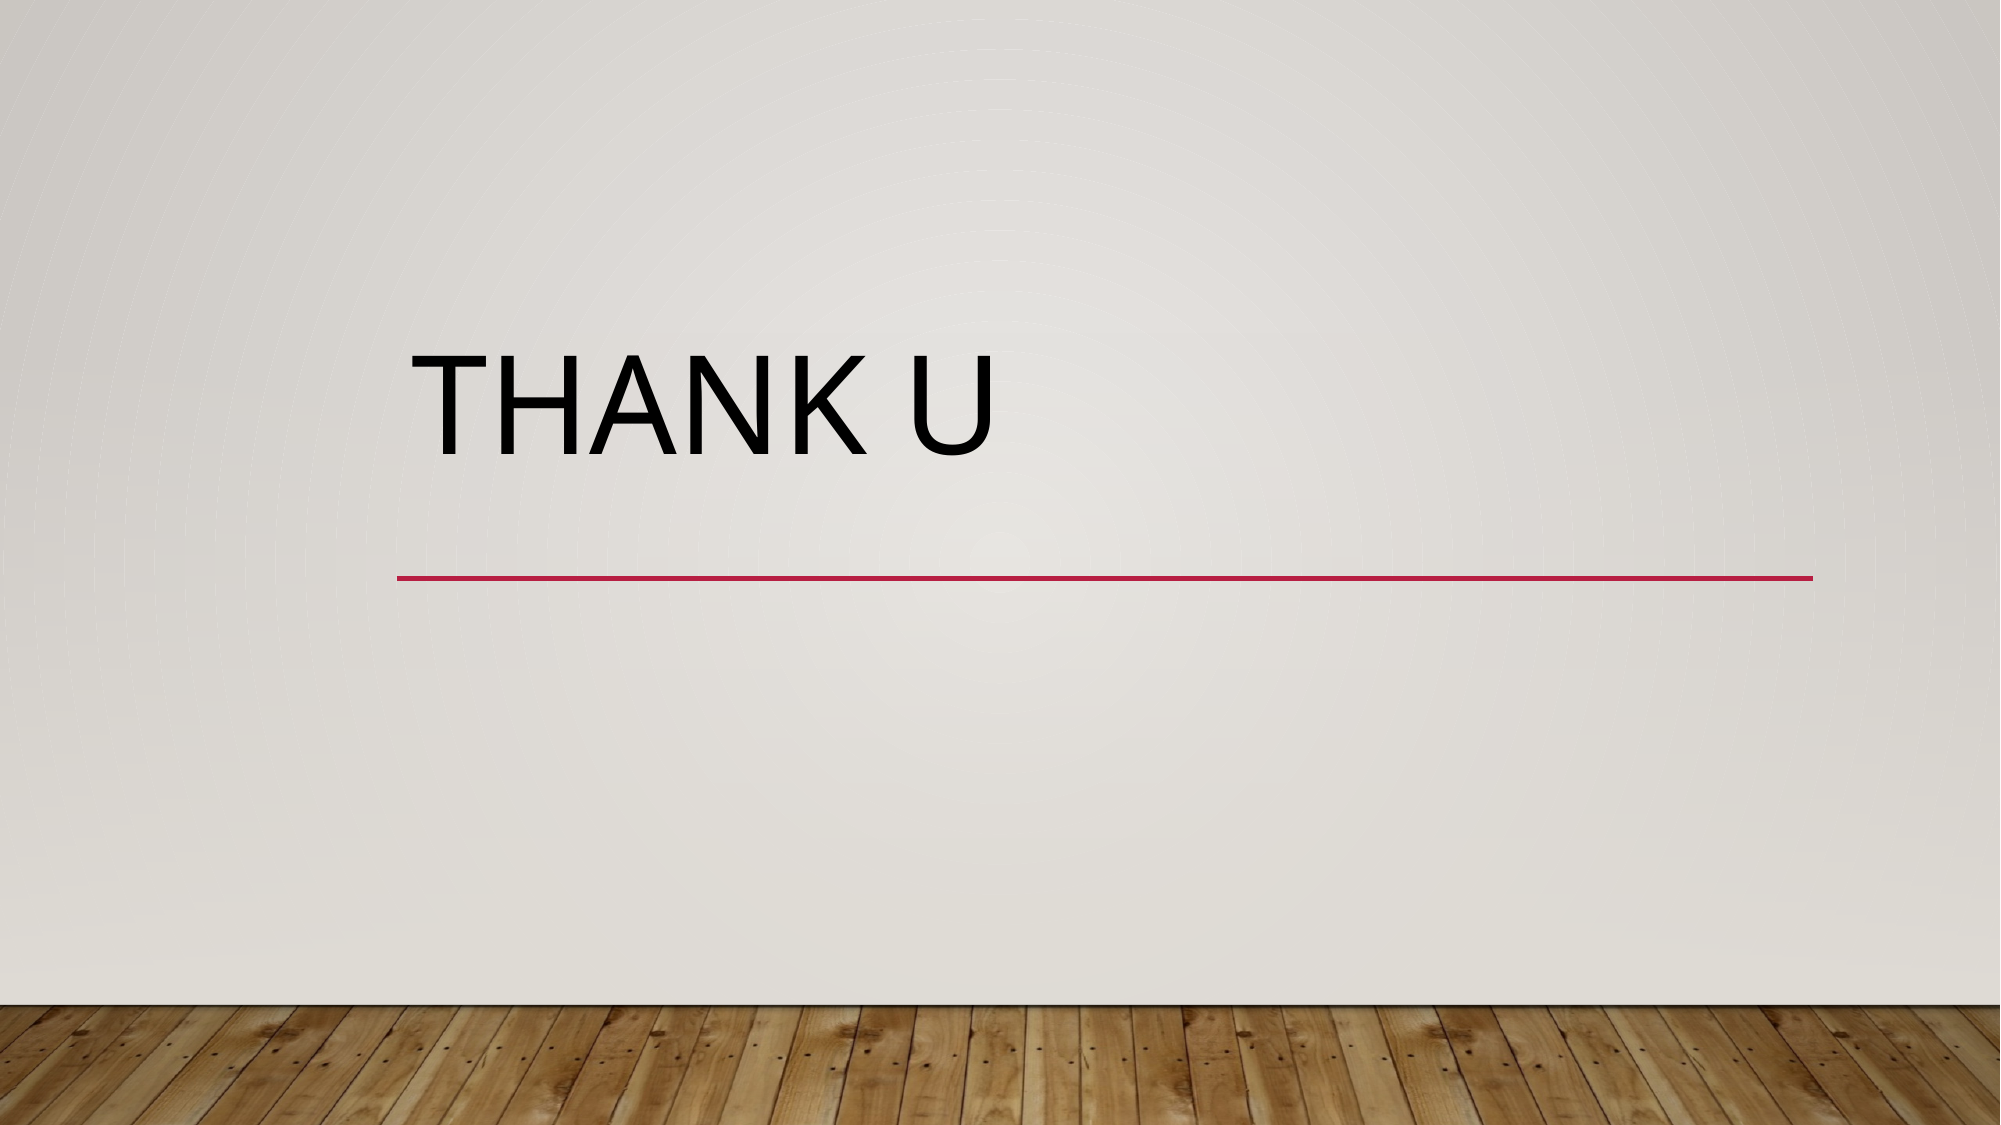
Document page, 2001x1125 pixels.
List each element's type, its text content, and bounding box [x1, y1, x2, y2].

picture [0, 1005, 2000, 1125]
title THANK U [396, 162, 1814, 484]
